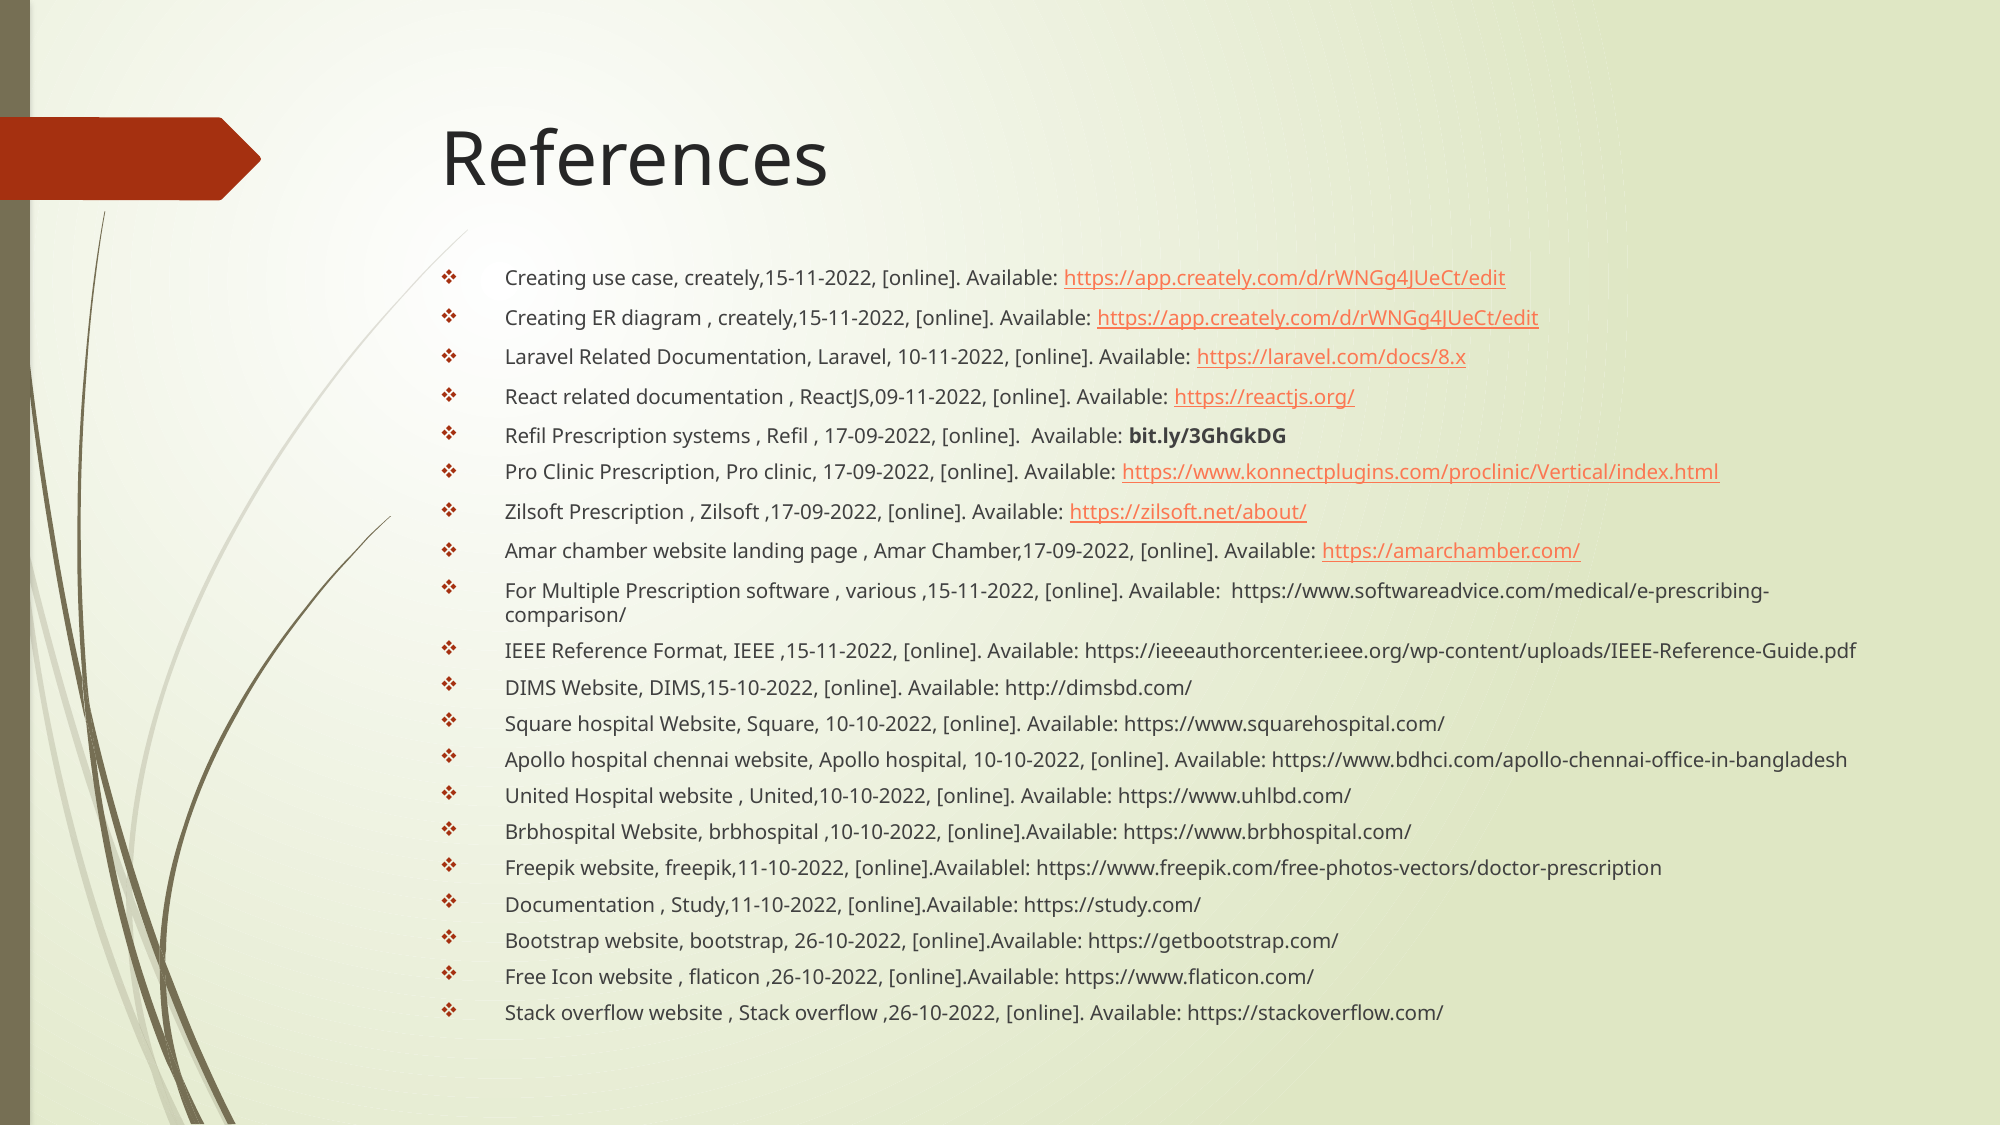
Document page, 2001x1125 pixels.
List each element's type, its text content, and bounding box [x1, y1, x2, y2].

list Creating use case, creately,15-11-2022, [online]. Available: https://app.creately.com/d/rWNGg4JUeCt/edit Creating ER diagram , creately,15-11-2022, [online]. Available: https://app.creately.com/d/rWNGg4JUeCt/edit Laravel Related Documentation, Laravel, 10-11-2022, [online]. Available: https://laravel.com/docs/8.x React related documentation , ReactJS,09-11-2022, [online]. Available: https://reactjs.org/ Refil Prescription systems , Refil , 17-09-2022, [online]. Available: bit.ly/3GhGkDG Pro Clinic Prescription, Pro clinic, 17-09-2022, [online]. Available: https://www.konnectplugins.com/proclinic/Vertical/index.html Zilsoft Prescription , Zilsoft ,17-09-2022, [online]. Available: https://zilsoft.net/about/ Amar chamber website landing page , Amar Chamber,17-09-2022, [online]. Available: https://amarchamber.com/ For Multiple Prescription software , various ,15-11-2022, [online]. Available: https://www.softwareadvice.com/medical/e-prescribing-comparison/ IEEE Reference Format, IEEE ,15-11-2022, [online]. Available: https://ieeeauthorcenter.ieee.org/wp-content/uploads/IEEE-Reference-Guide.pdf DIMS Website, DIMS,15-10-2022, [online]. Available: http://dimsbd.com/ Square hospital Website, Square, 10-10-2022, [online]. Available: https://www.squarehospital.com/ Apollo hospital chennai website, Apollo hospital, 10-10-2022, [online]. Available: https://www.bdhci.com/apollo-chennai-office-in-bangladesh United Hospital website , United,10-10-2022, [online]. Available: https://www.uhlbd.com/ Brbhospital Website, brbhospital ,10-10-2022, [online].Available: https://www.brbhospital.com/ Freepik website, freepik,11-10-2022, [online].Availablel: https://www.freepik.com/free-photos-vectors/doctor-prescription Documentation , Study,11-10-2022, [online].Available: https://study.com/ Bootstrap website, bootstrap, 26-10-2022, [online].Available: https://getbootstrap.com/ Free Icon website , flaticon ,26-10-2022, [online].Available: https://www.flaticon.com/ Stack overflow website , Stack overflow ,26-10-2022, [online]. Available: https://stackoverflow.com/ [424, 221, 1888, 1059]
title References [425, 102, 1888, 221]
